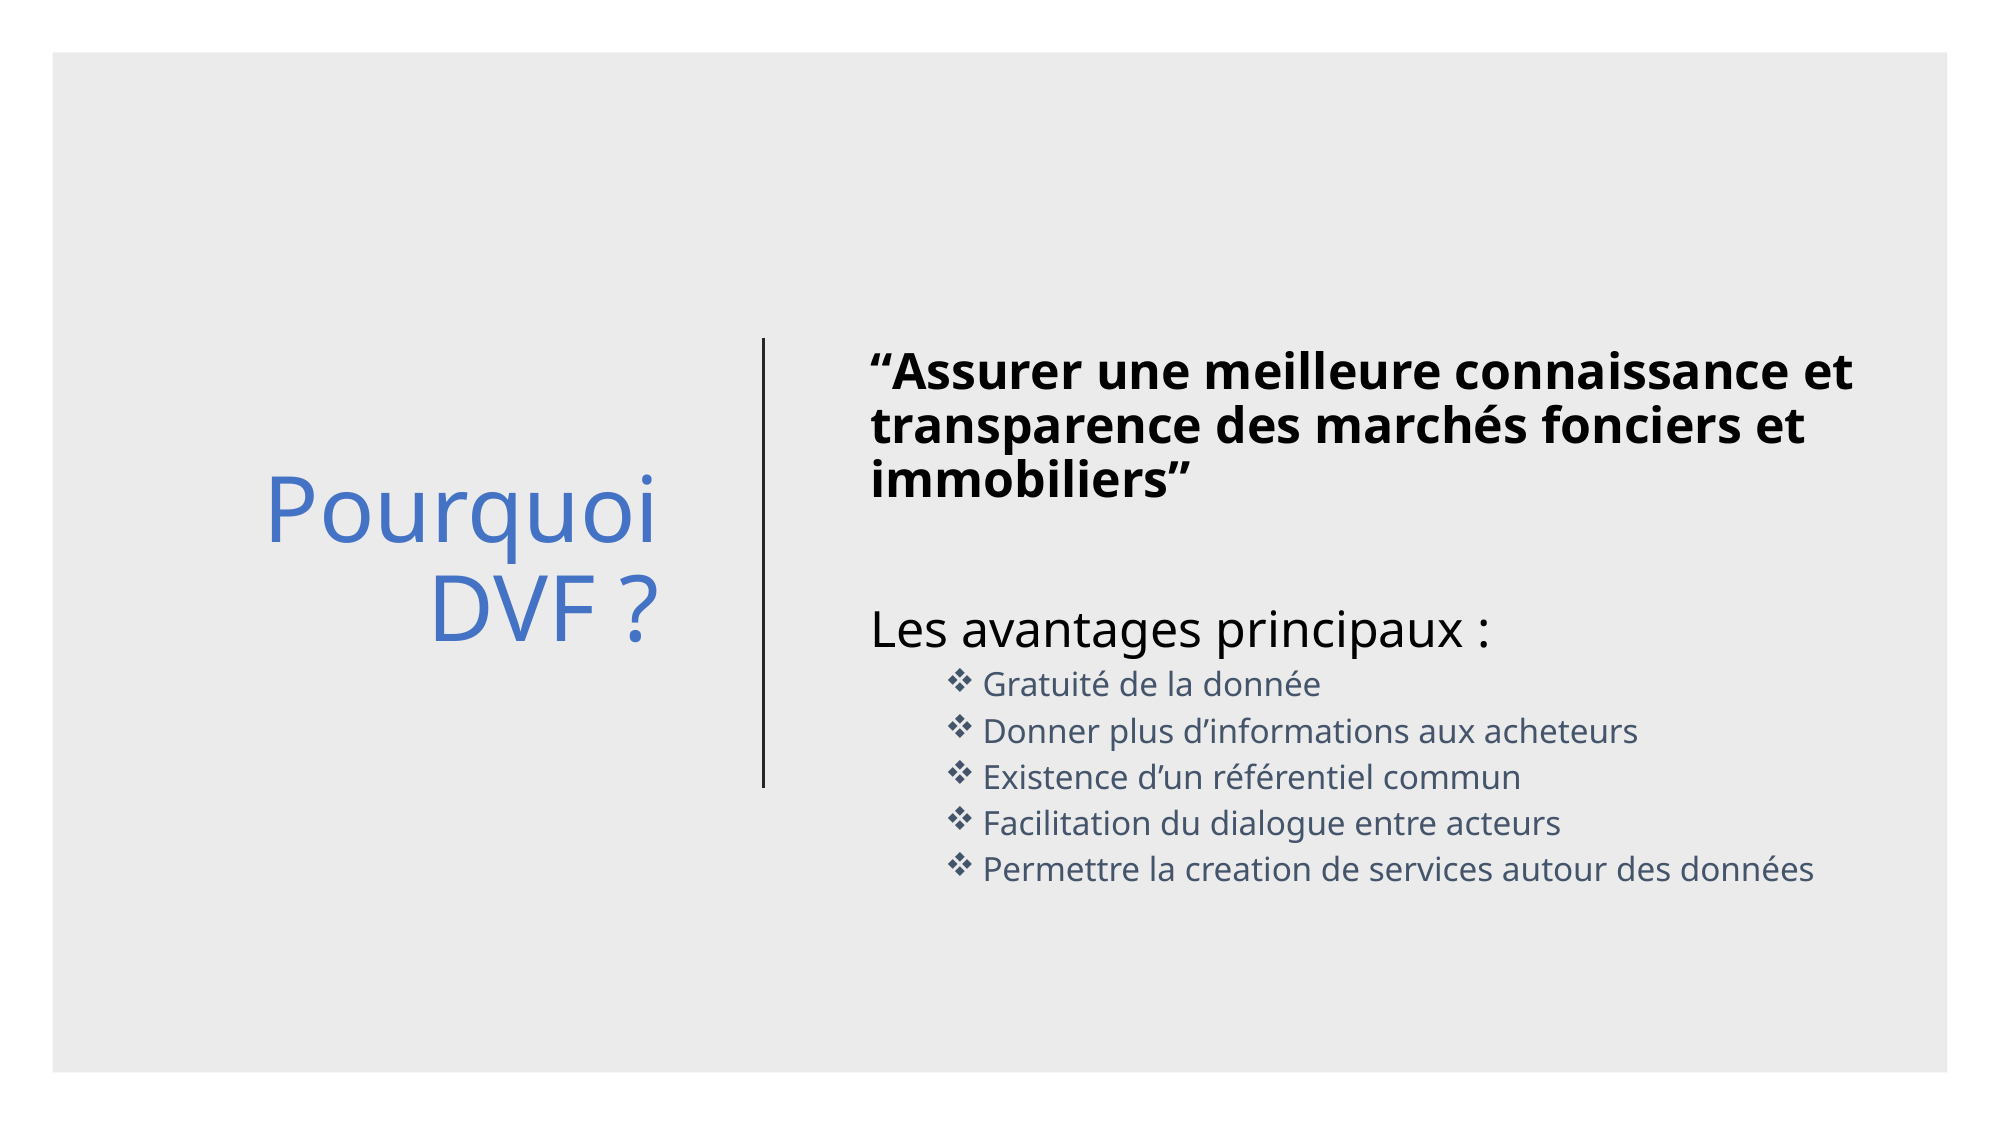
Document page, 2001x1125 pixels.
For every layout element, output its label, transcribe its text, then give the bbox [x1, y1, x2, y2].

title Pourquoi DVF ? [101, 407, 675, 718]
list “Assurer une meilleure connaissance et transparence des marchés fonciers et immobiliers” Les avantages principaux : Gratuité de la donnée Donner plus d’informations aux acheteurs Existence d’un référentiel commun Facilitation du dialogue entre acteurs Permettre la creation de services autour des données [854, 183, 1902, 992]
text_box [52, 51, 1948, 1073]
